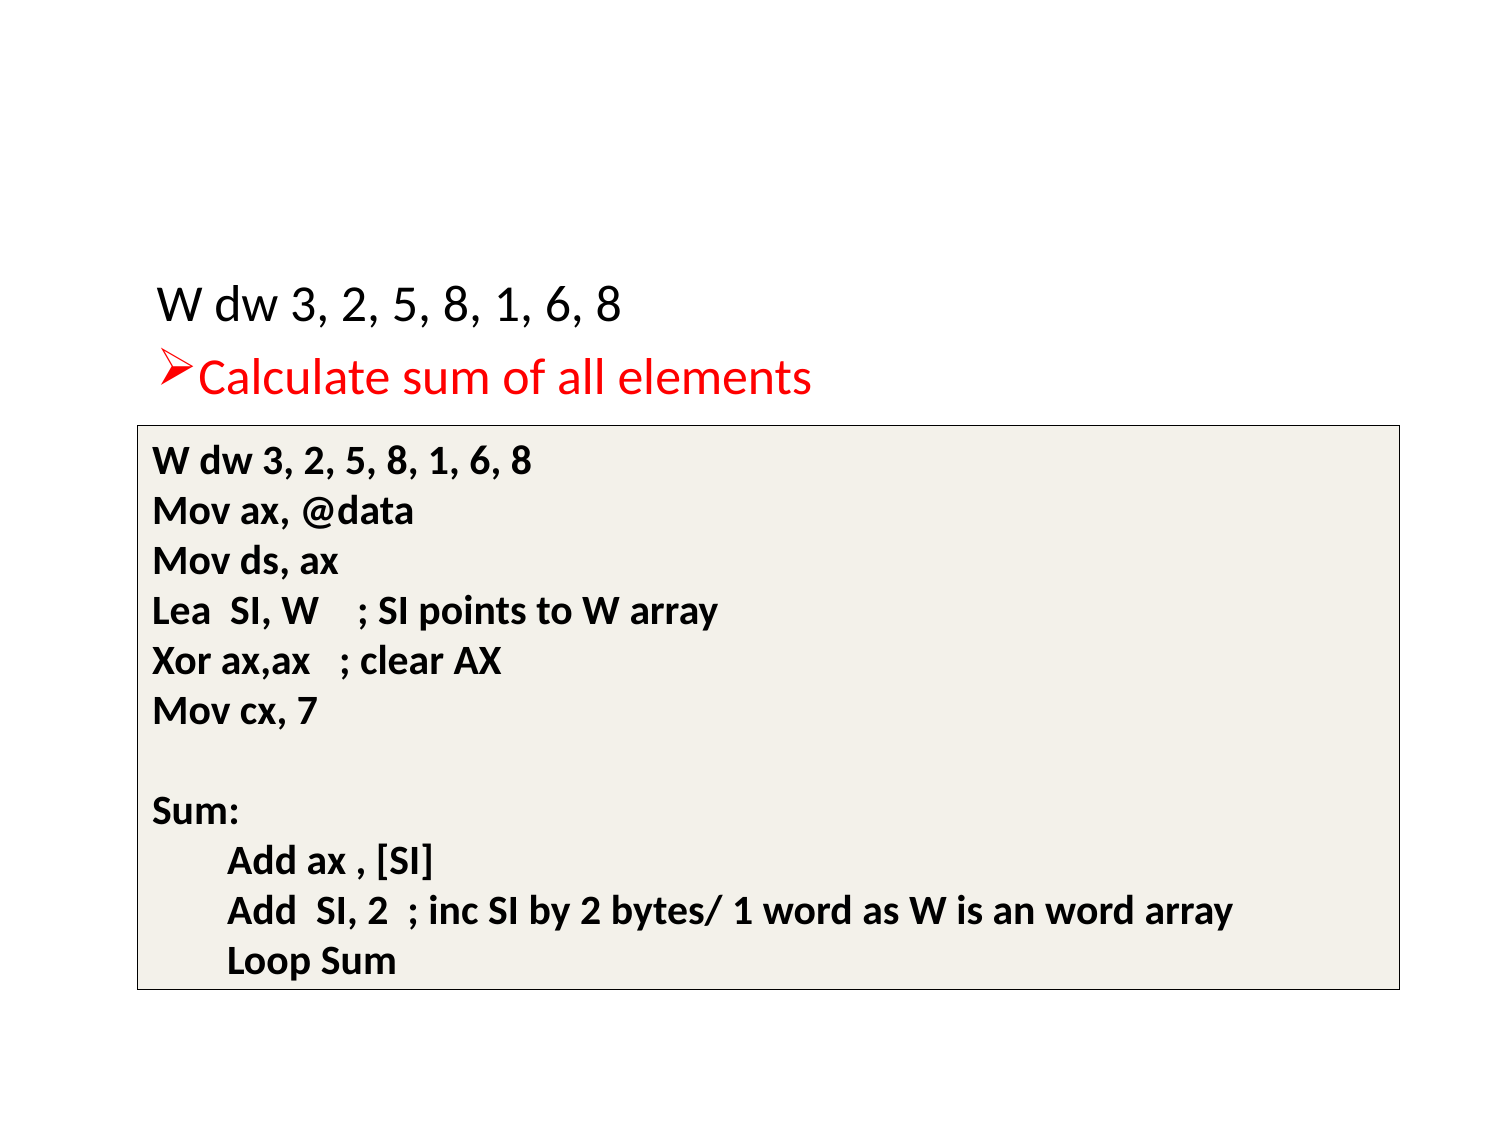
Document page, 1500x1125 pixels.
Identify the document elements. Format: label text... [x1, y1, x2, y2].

text_box W dw 3, 2, 5, 8, 1, 6, 8 Mov ax, @data Mov ds, ax Lea SI, W ; SI points to W array Xor ax,ax ; clear AX Mov cx, 7 Sum: Add ax , [SI] Add SI, 2 ; inc SI by 2 bytes/ 1 word as W is an word array Loop Sum [137, 425, 1400, 990]
list W dw 3, 2, 5, 8, 1, 6, 8 Calculate sum of all elements [75, 262, 1425, 575]
